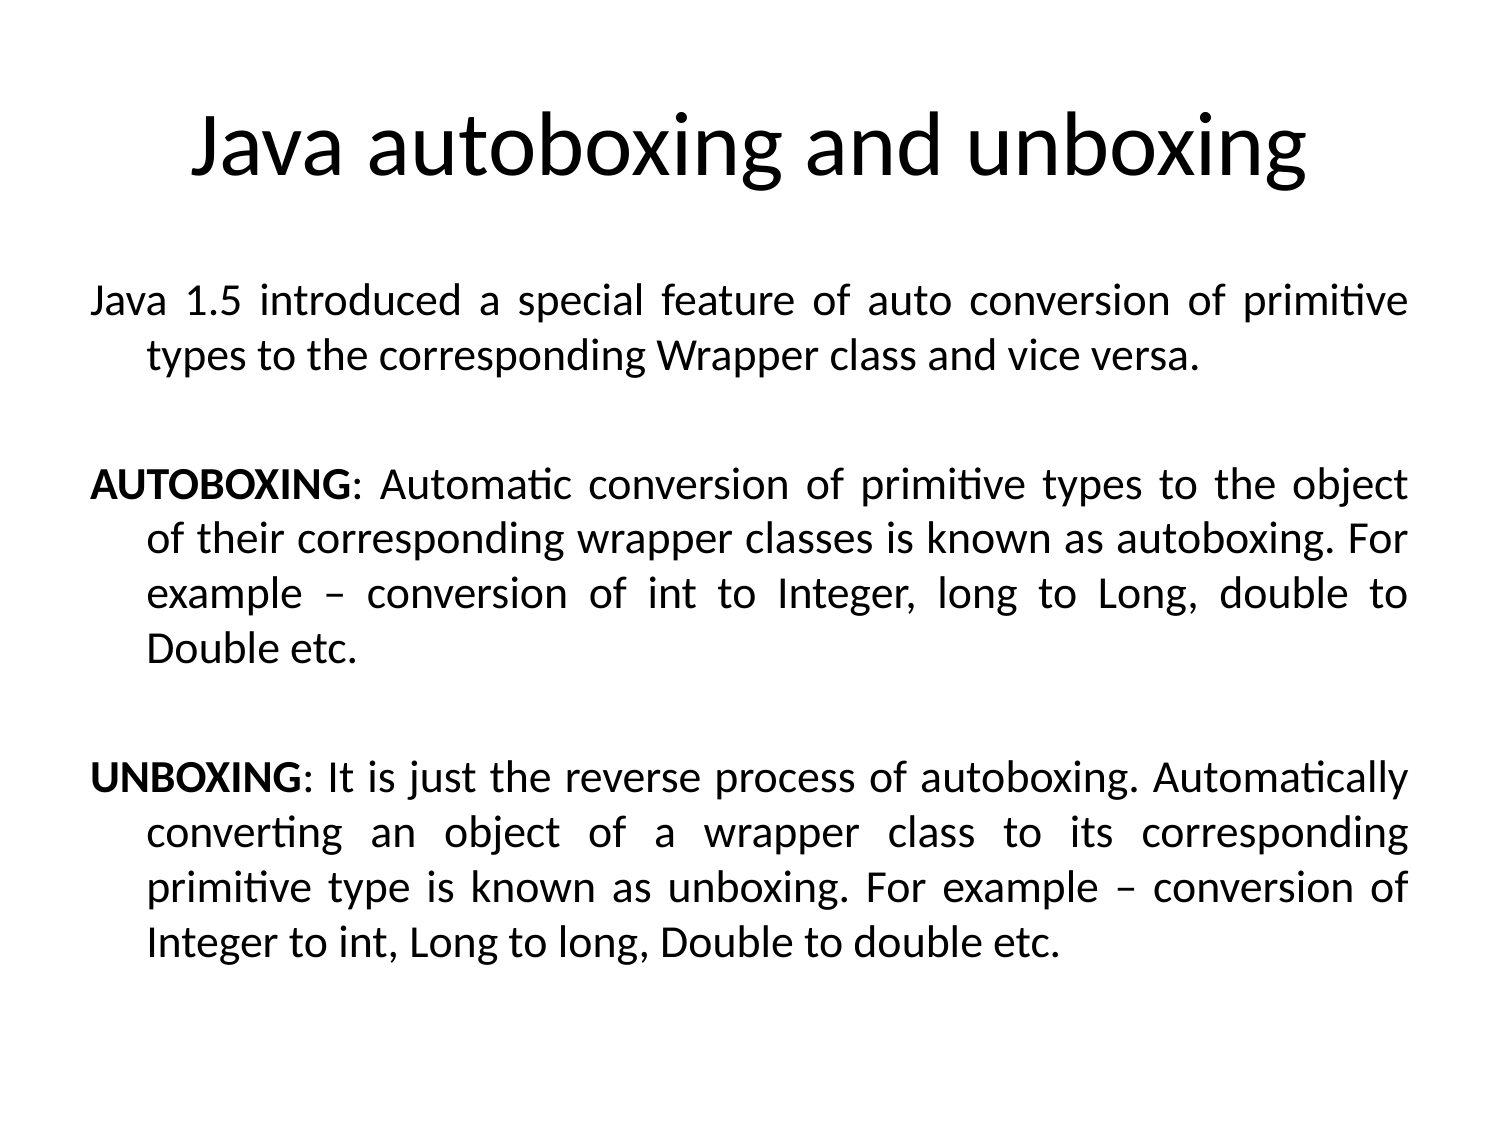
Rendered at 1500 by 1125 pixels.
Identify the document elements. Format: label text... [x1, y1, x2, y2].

list Java 1.5 introduced a special feature of auto conversion of primitive types to the corresponding Wrapper class and vice versa. AUTOBOXING: Automatic conversion of primitive types to the object of their corresponding wrapper classes is known as autoboxing. For example – conversion of int to Integer, long to Long, double to Double etc. UNBOXING: It is just the reverse process of autoboxing. Automatically converting an object of a wrapper class to its corresponding primitive type is known as unboxing. For example – conversion of Integer to int, Long to long, Double to double etc. [75, 262, 1425, 1005]
title Java autoboxing and unboxing [75, 45, 1425, 233]
